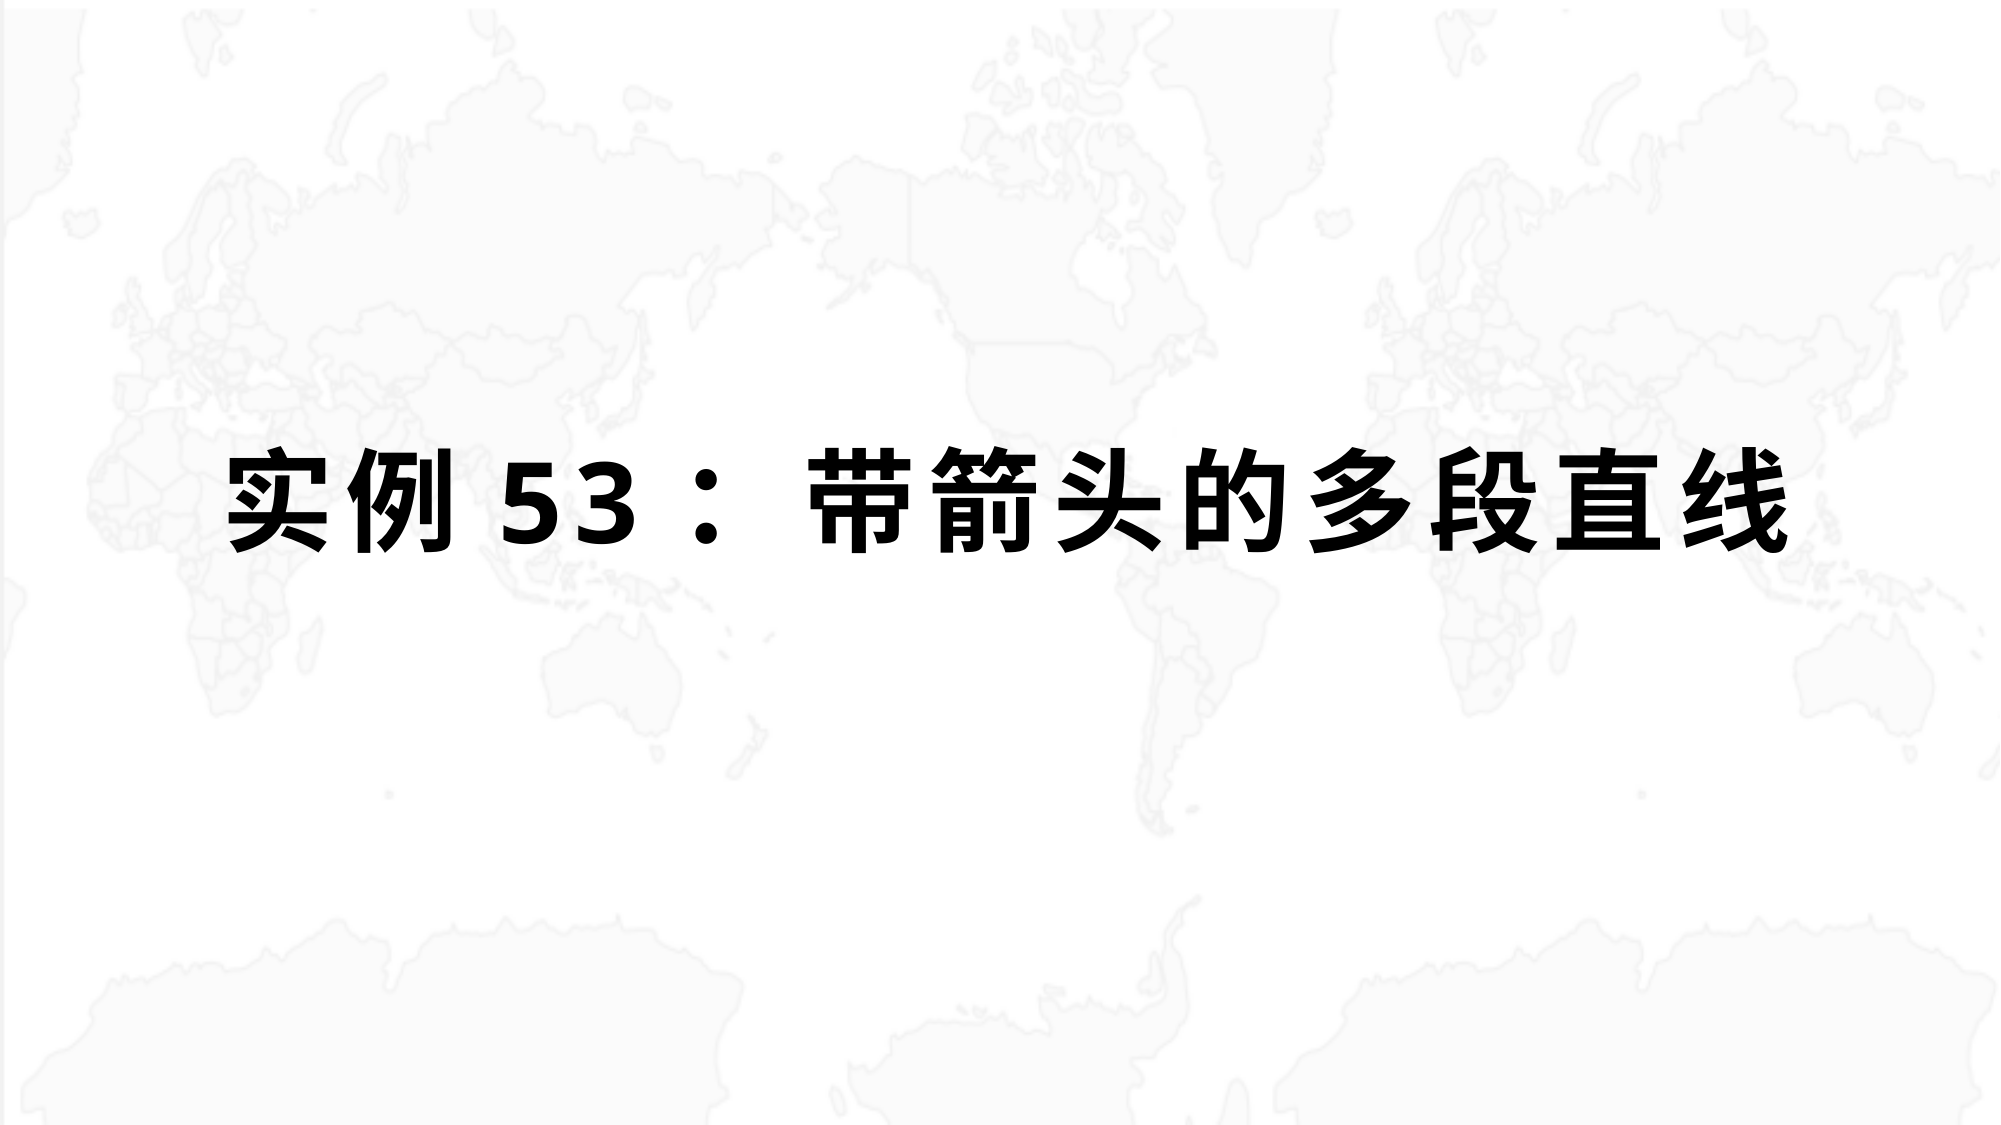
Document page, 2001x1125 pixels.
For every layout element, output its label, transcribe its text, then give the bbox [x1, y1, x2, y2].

title 实例53：带箭头的多段直线 [109, 424, 1891, 573]
